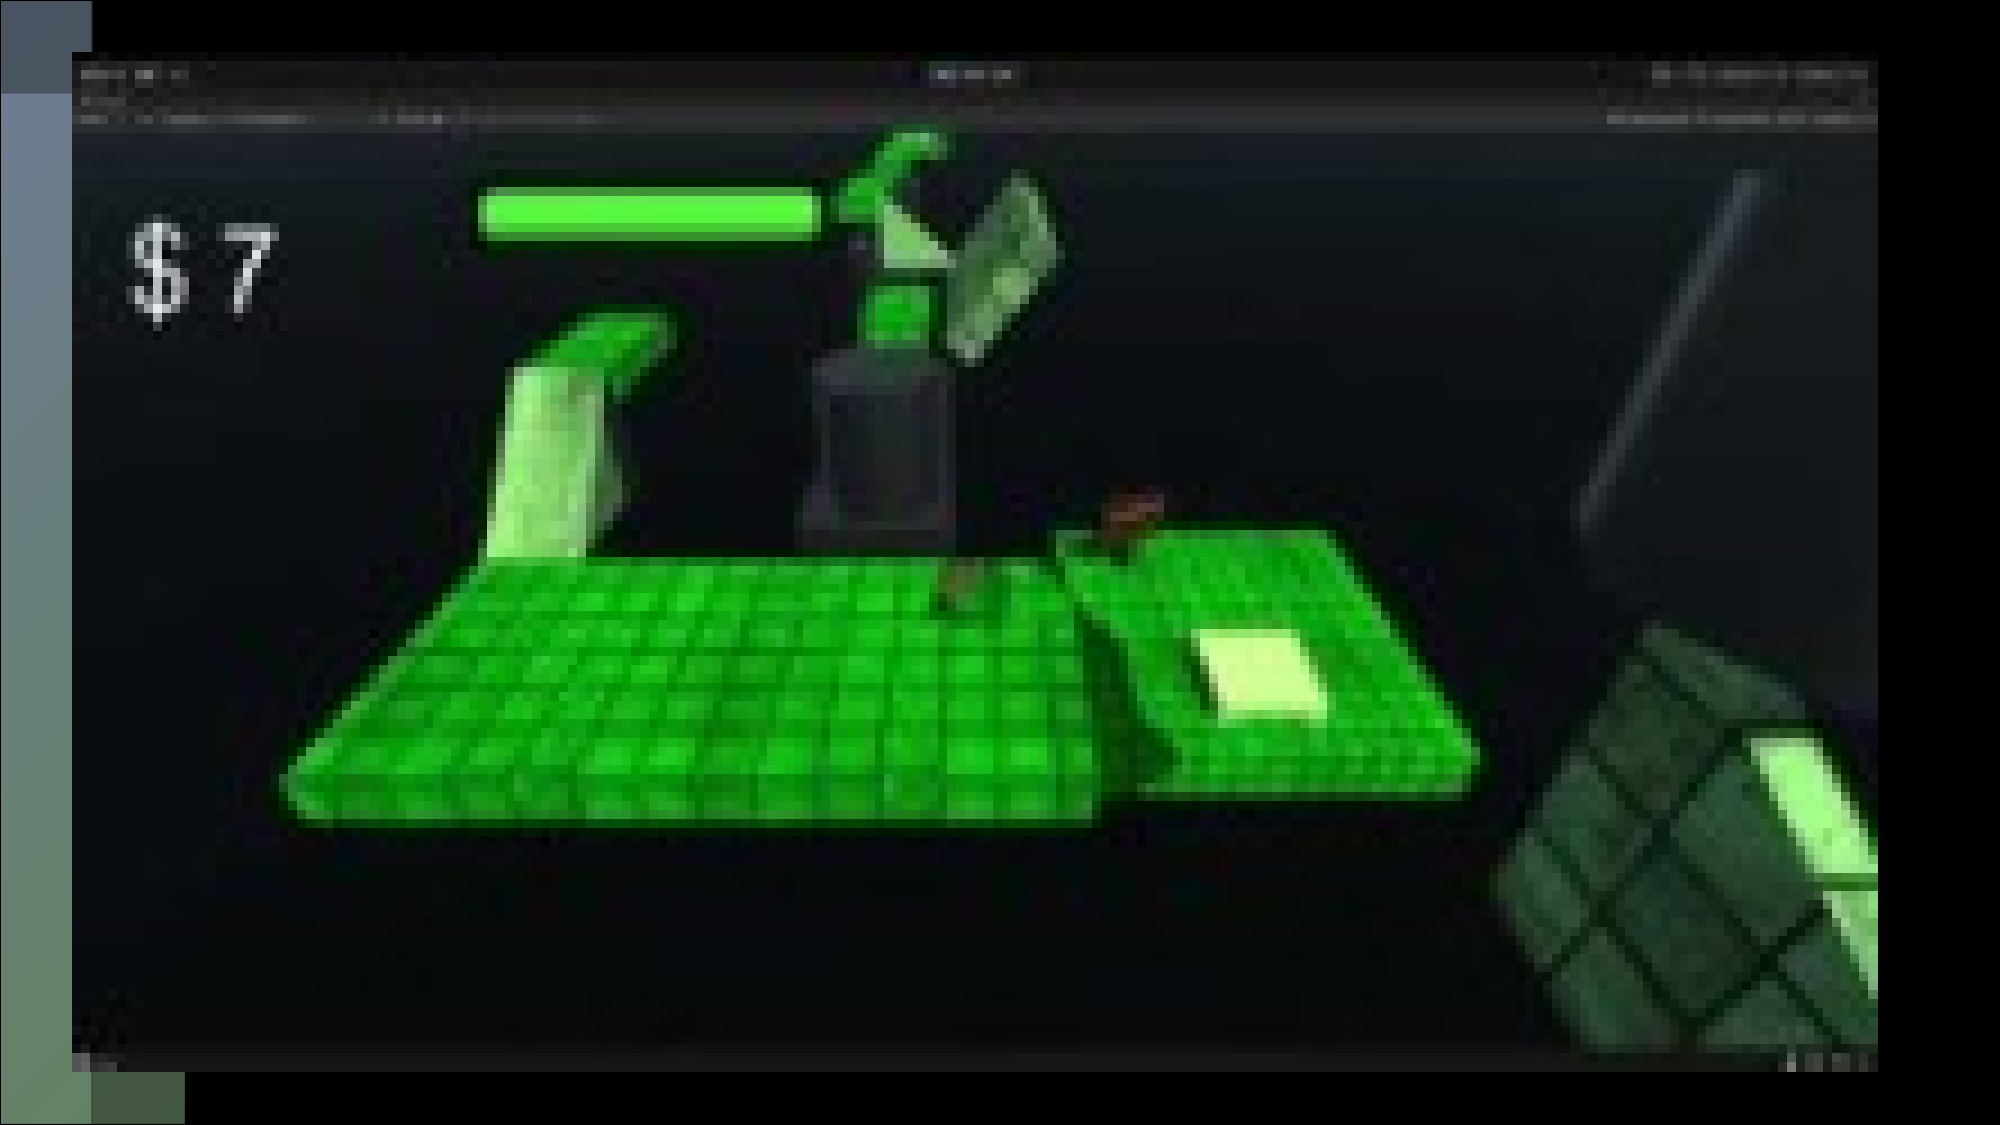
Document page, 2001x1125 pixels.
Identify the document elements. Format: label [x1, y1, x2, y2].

text_box [71, 52, 1879, 1073]
